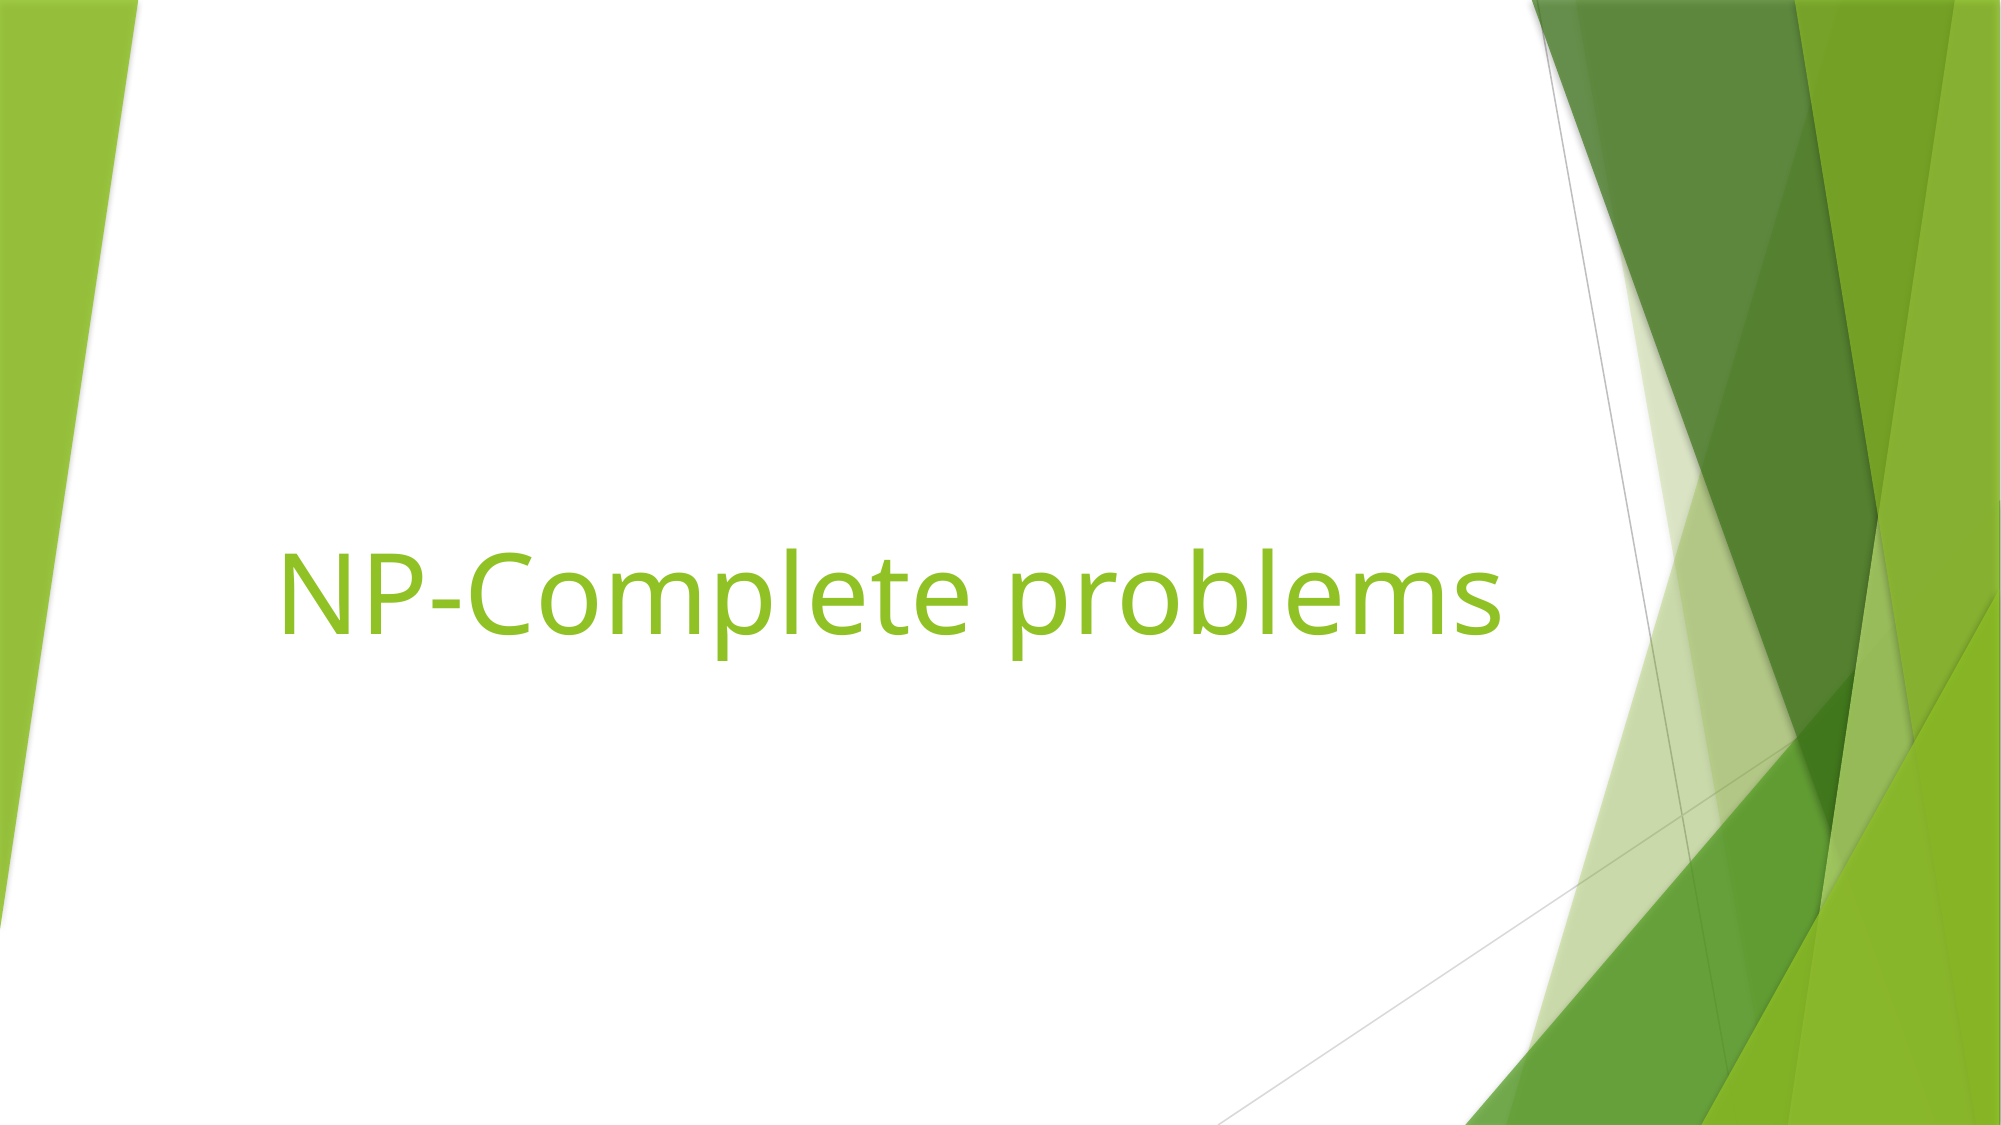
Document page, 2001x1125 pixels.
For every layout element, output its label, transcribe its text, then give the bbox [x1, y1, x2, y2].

title NP-Complete problems [247, 394, 1522, 665]
